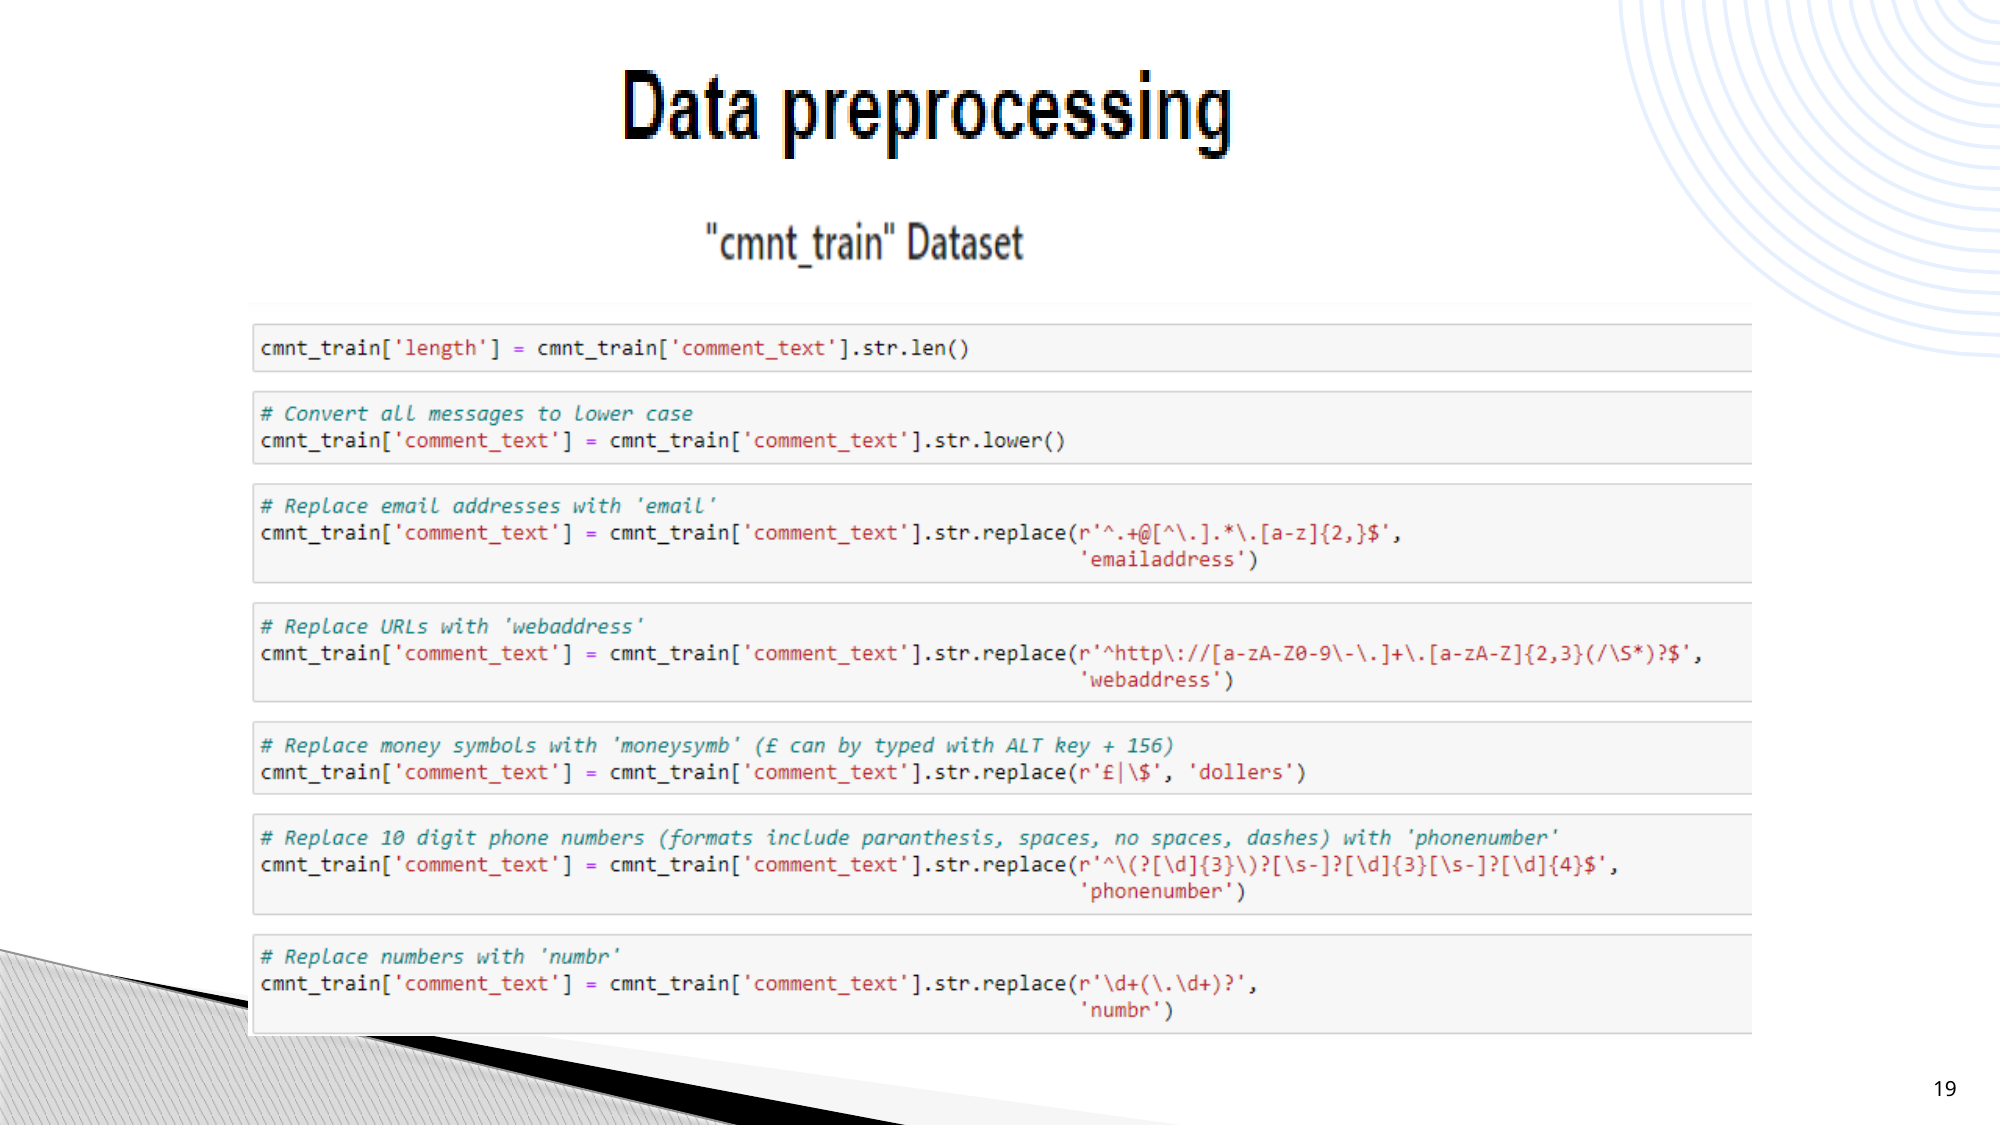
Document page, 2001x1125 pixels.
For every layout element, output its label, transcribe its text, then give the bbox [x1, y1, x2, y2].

picture [248, 46, 1752, 1036]
slide_number 19 [1891, 1051, 1972, 1112]
